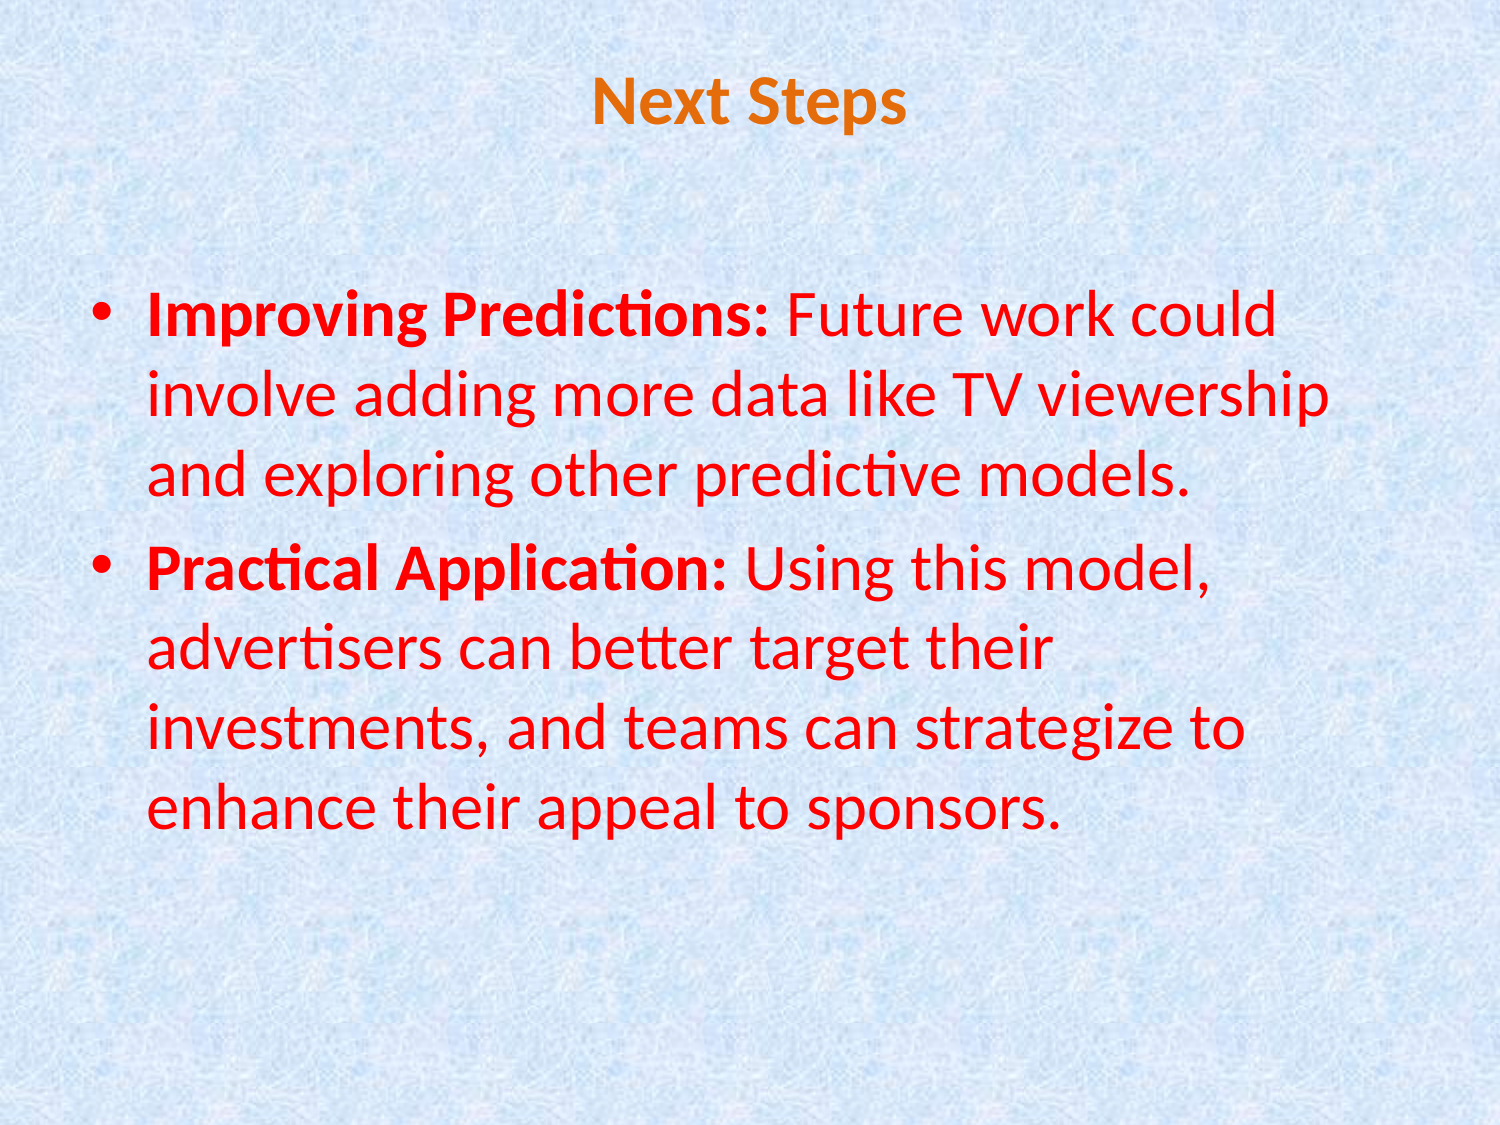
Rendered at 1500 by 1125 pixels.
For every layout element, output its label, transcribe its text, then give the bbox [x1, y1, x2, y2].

title Next Steps [75, 45, 1425, 233]
list Improving Predictions: Future work could involve adding more data like TV viewership and exploring other predictive models. Practical Application: Using this model, advertisers can better target their investments, and teams can strategize to enhance their appeal to sponsors. [75, 262, 1425, 1005]
picture [0, 0, 1500, 1125]
